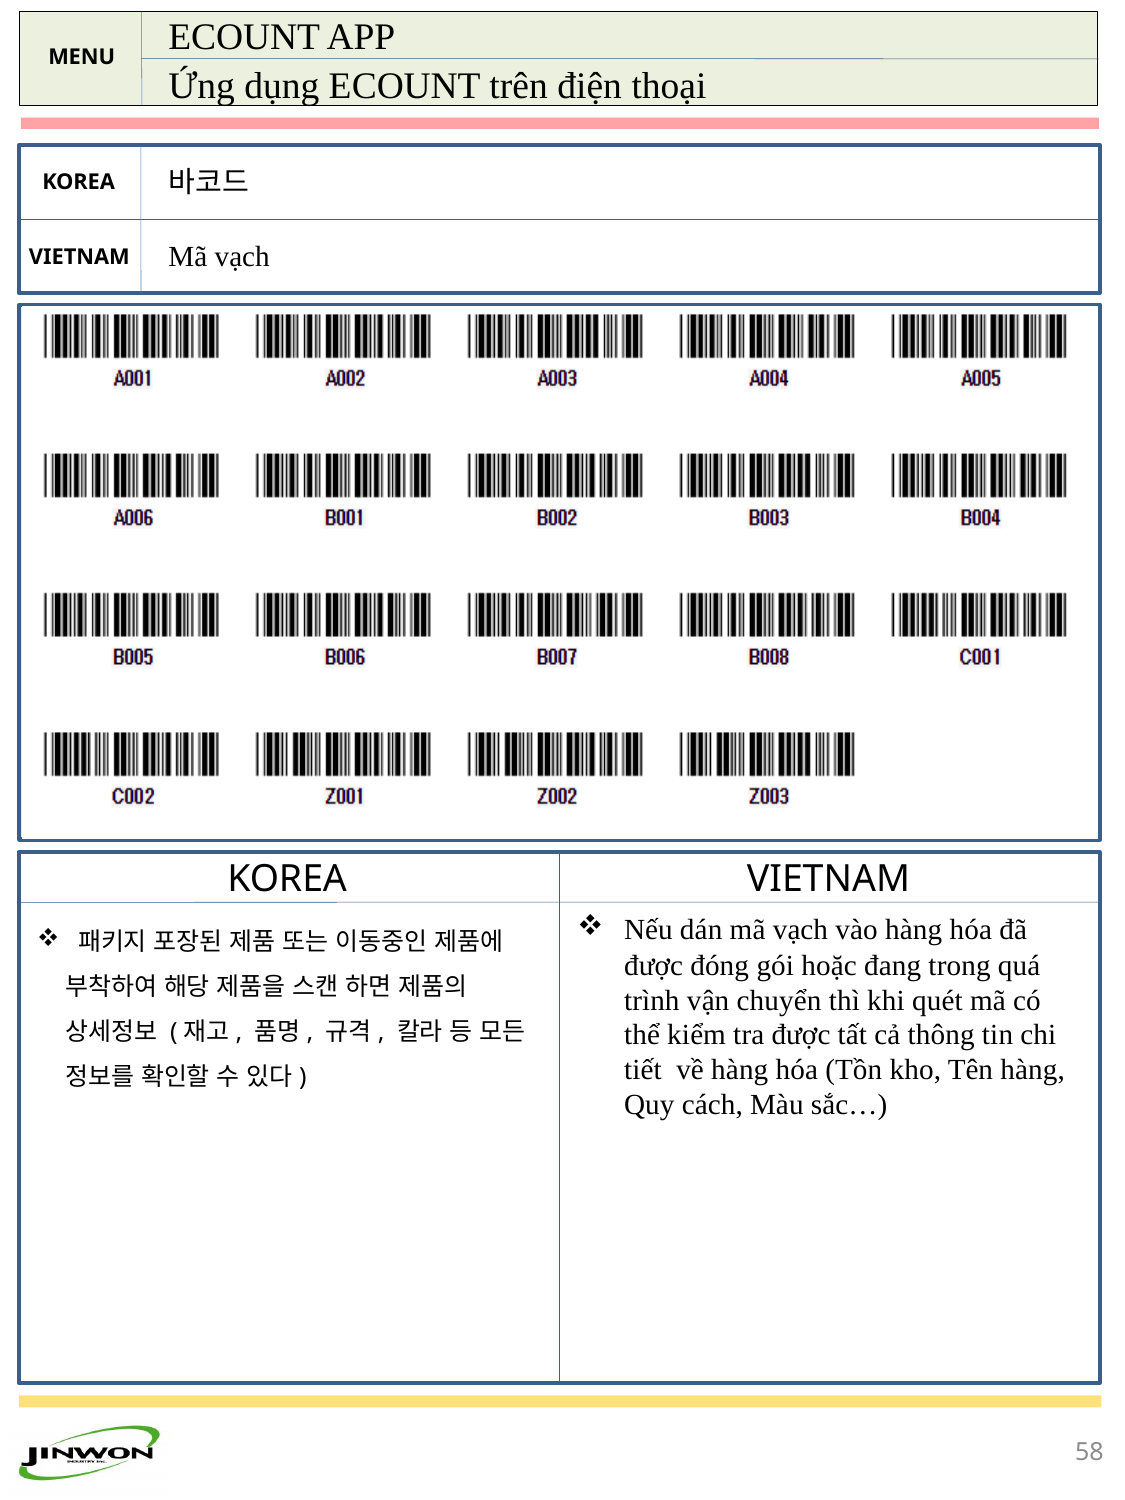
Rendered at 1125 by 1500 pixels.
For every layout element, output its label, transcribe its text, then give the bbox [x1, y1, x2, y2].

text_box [153, 4, 1064, 115]
text_box 패키지 포장된 제품 또는 이동중인 제품에 부착하여 해당 제품을 스캔 하면 제품의 상세정보 (재고, 품명, 규격, 칼라 등 모든 정보를 확인할 수 있다) [22, 903, 551, 1233]
picture [22, 306, 1098, 839]
slide_number 58 [856, 1412, 1119, 1493]
text_box Nếu dán mã vạch vào hàng hóa đã được đóng gói hoặc đang trong quá trình vận chuyển thì khi quét mã có thể kiểm tra được tất cả thông tin chi tiết về hàng hóa (Tồn kho, Tên hàng, Quy cách, Màu sắc…) [562, 903, 1098, 1128]
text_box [153, 155, 1099, 317]
picture [3, 1417, 173, 1495]
